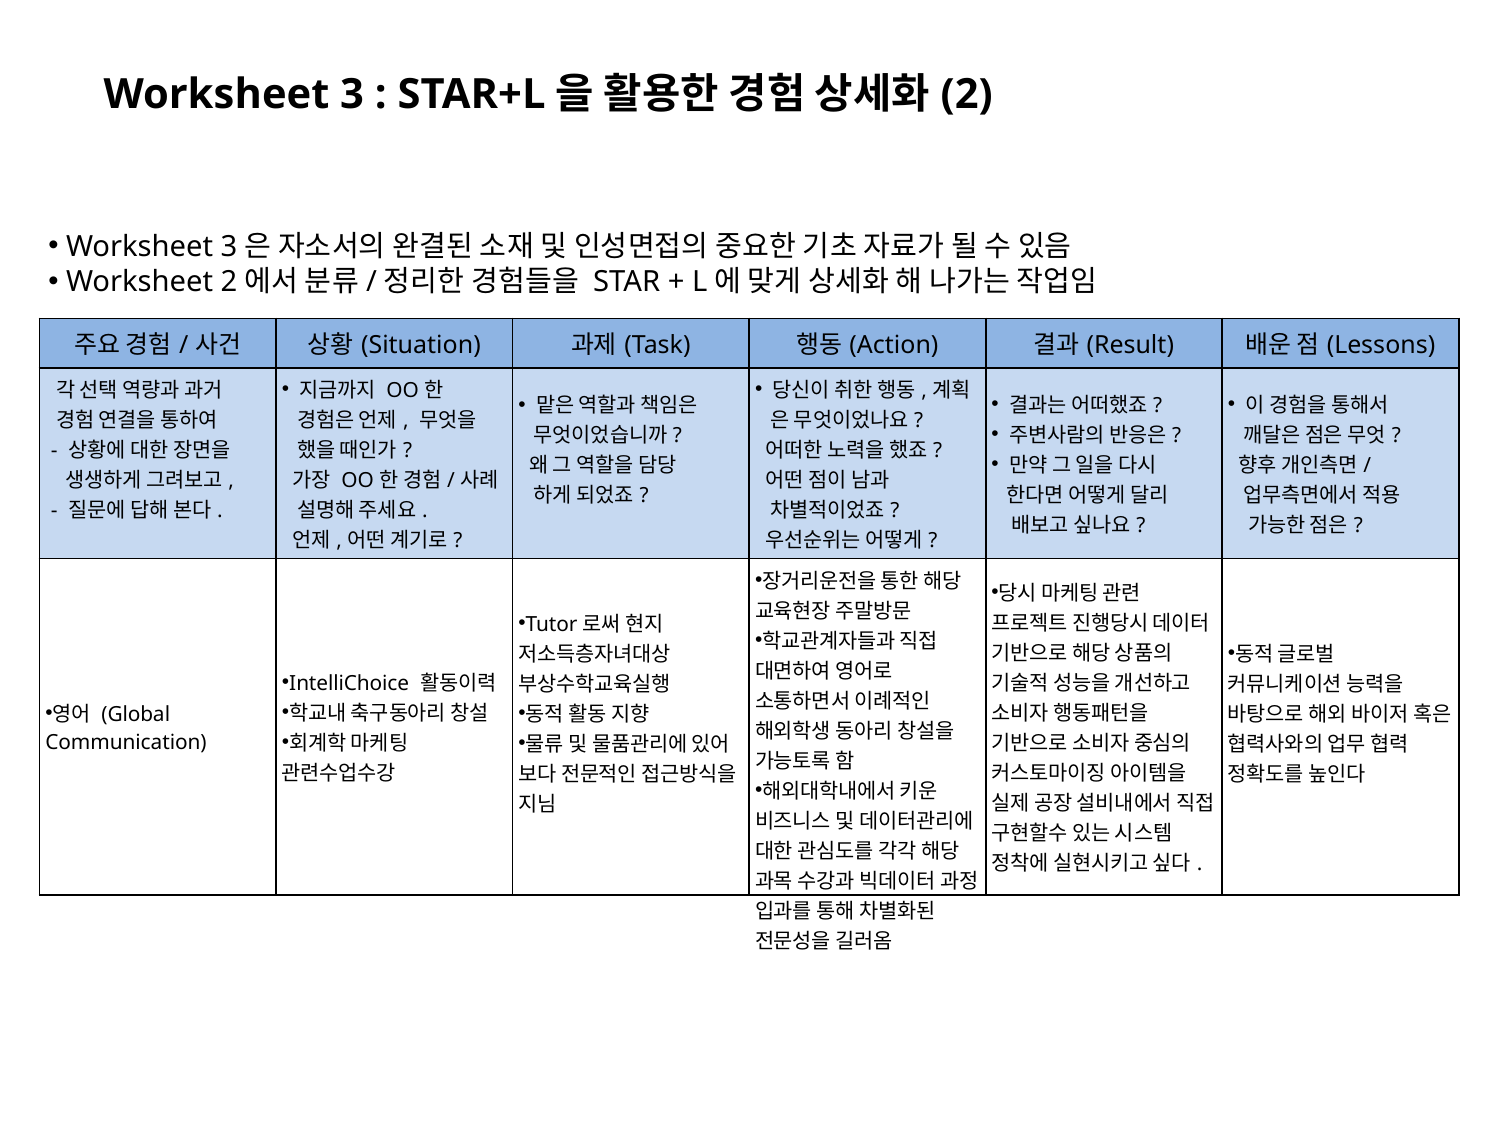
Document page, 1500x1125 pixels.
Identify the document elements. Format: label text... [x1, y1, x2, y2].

table_cell 지금까지 OO한 경험은 언제, 무엇을 했을 때인가? 가장 OO한 경험/사례 설명해 주세요. 언제,어떤 계기로? [277, 369, 512, 558]
table_cell IntelliChoice 활동이력 학교내 축구동아리 창설 회계학 마케팅 관련수업수강 [277, 559, 512, 894]
table_header 주요 경험/사건 [40, 319, 275, 367]
table_header 행동(Action) [750, 319, 985, 367]
table_cell 맡은 역할과 책임은 무엇이었습니까? 왜 그 역할을 담당 하게 되었죠? [513, 369, 748, 558]
text_box Worksheet 3은 자소서의 완결된 소재 및 인성면접의 중요한 기초 자료가 될 수 있음 Worksheet 2에서 분류/정리한 경험들을 STAR + L에 맞게 상세화 해 나가는 작업임 [33, 219, 1451, 305]
table_cell 동적 글로벌 커뮤니케이션 능력을 바탕으로 해외 바이저 혹은 협력사와의 업무 협력 정확도를 높인다 [1223, 559, 1458, 894]
table_cell 이 경험을 통해서 깨달은 점은 무엇? 향후 개인측면/ 업무측면에서 적용 가능한 점은? [1223, 369, 1458, 558]
table_cell Tutor로써 현지 저소득층자녀대상 부상수학교육실행 동적 활동 지향 물류 및 물품관리에 있어 보다 전문적인 접근방식을 지님 [513, 559, 748, 894]
table_header 결과(Result) [987, 319, 1221, 367]
table_header 상황(Situation) [277, 319, 512, 367]
table_cell 장거리운전을 통한 해당 교육현장 주말방문 학교관계자들과 직접 대면하여 영어로 소통하면서 이례적인 해외학생 동아리 창설을 가능토록 함 해외대학내에서 키운 비즈니스 및 데이터관리에 대한 관심도를 각각 해당 과목 수강과 빅데이터 과정 입과를 통해 차별화된 전문성을 길러옴 [750, 559, 985, 894]
table_cell 당시 마케팅 관련 프로젝트 진행당시 데이터 기반으로 해당 상품의 기술적 성능을 개선하고 소비자 행동패턴을 기반으로 소비자 중심의 커스토마이징 아이템을 실제 공장 설비내에서 직접 구현할수 있는 시스템 정착에 실현시키고 싶다. [987, 559, 1221, 894]
table_cell 영어 (Global Communication) [40, 559, 275, 894]
table_cell 당신이 취한 행동,계획 은 무엇이었나요? 어떠한 노력을 했죠? 어떤 점이 남과 차별적이었죠? 우선순위는 어떻게? [750, 369, 985, 558]
table_cell 결과는 어떠했죠? 주변사람의 반응은? 만약 그 일을 다시 한다면 어떻게 달리 배보고 싶나요? [987, 369, 1221, 558]
table_header 배운 점(Lessons) [1223, 319, 1458, 367]
text_box Worksheet 3 : STAR+L을 활용한 경험 상세화(2) [88, 59, 1129, 125]
table_cell 각 선택 역량과 과거 경험 연결을 통하여 - 상황에 대한 장면을 생생하게 그려보고, - 질문에 답해 본다. [40, 369, 275, 558]
table_header 과제(Task) [513, 319, 748, 367]
